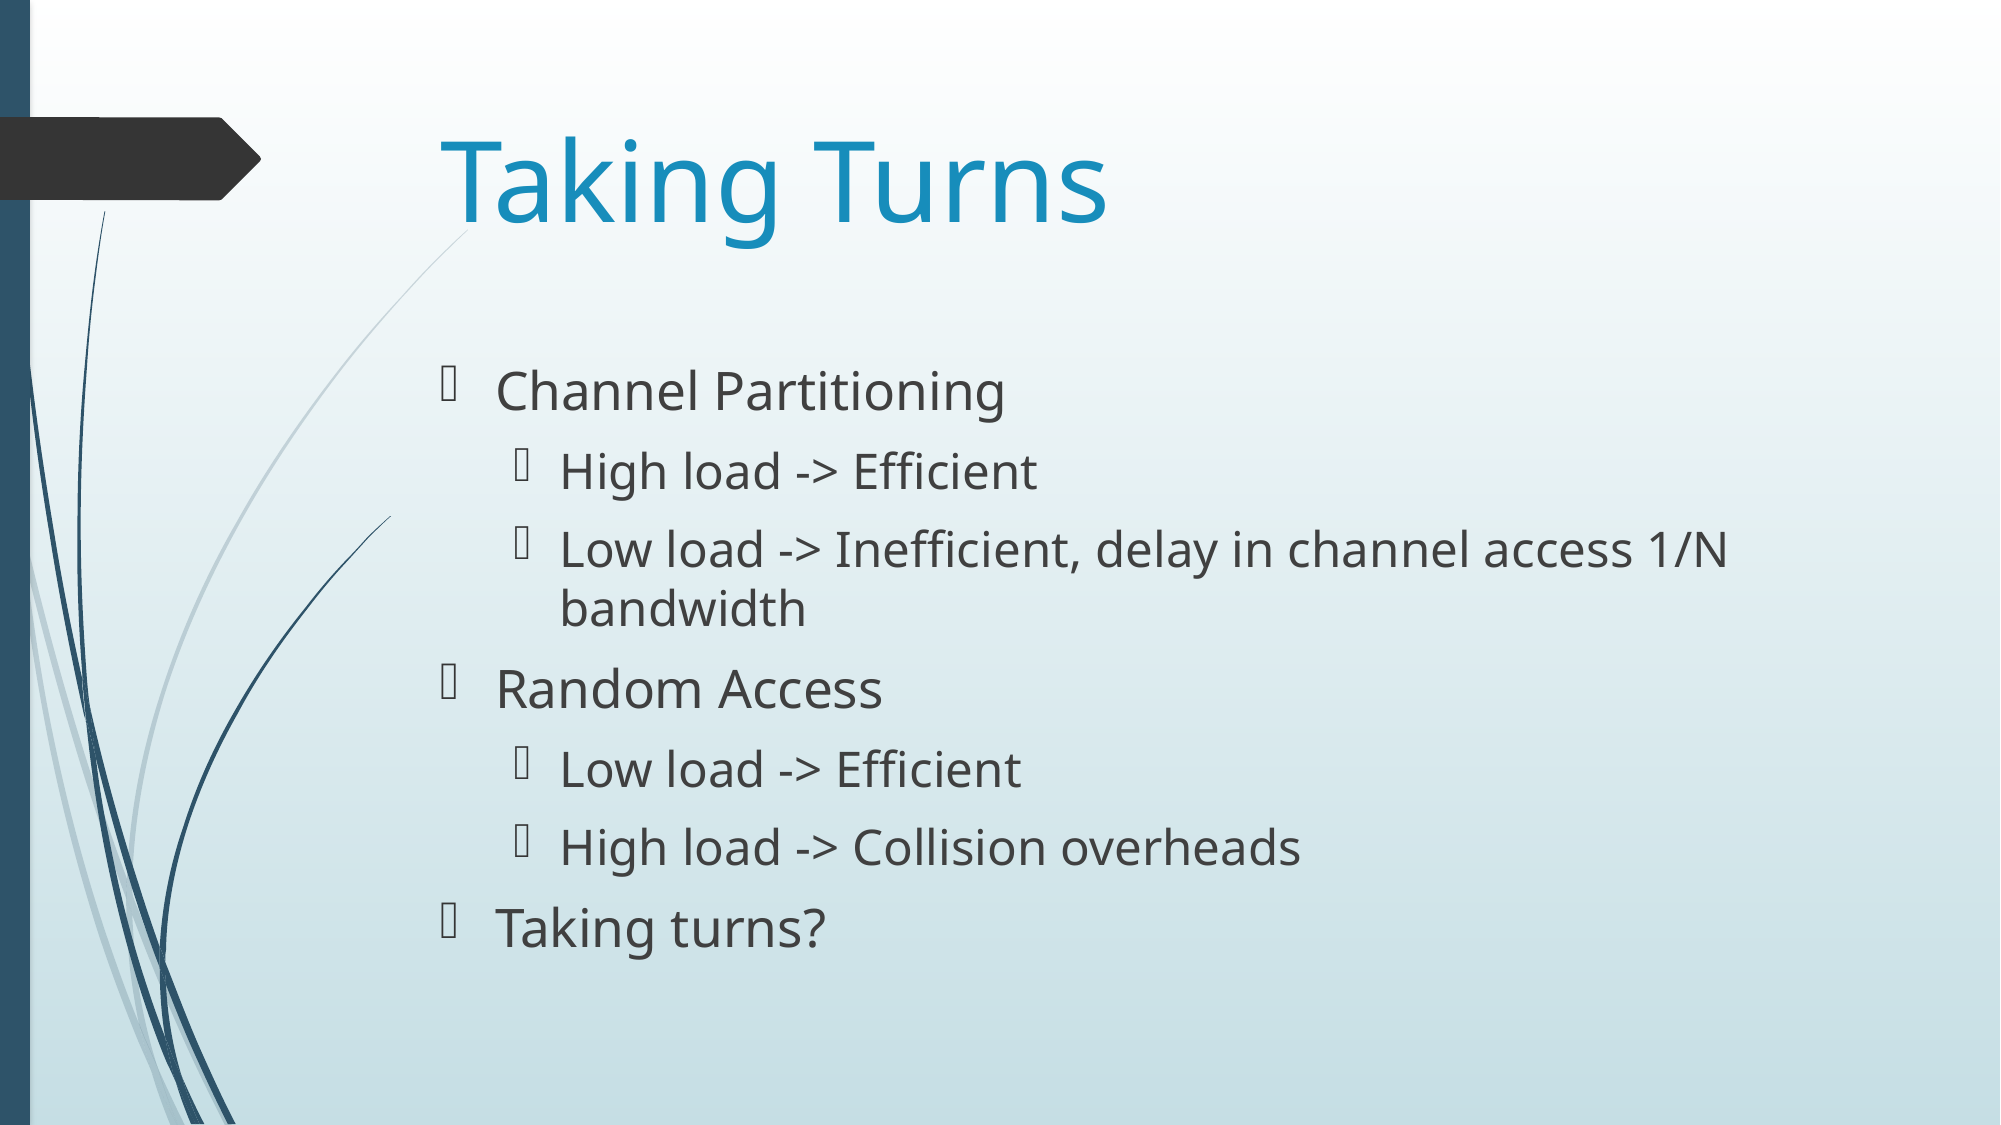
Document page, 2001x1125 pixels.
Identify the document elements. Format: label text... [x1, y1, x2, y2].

title Taking Turns [425, 102, 1888, 313]
list Channel Partitioning High load -> Efficient Low load -> Inefficient, delay in channel access 1/N bandwidth Random Access Low load -> Efficient High load -> Collision overheads Taking turns? [424, 350, 1888, 970]
